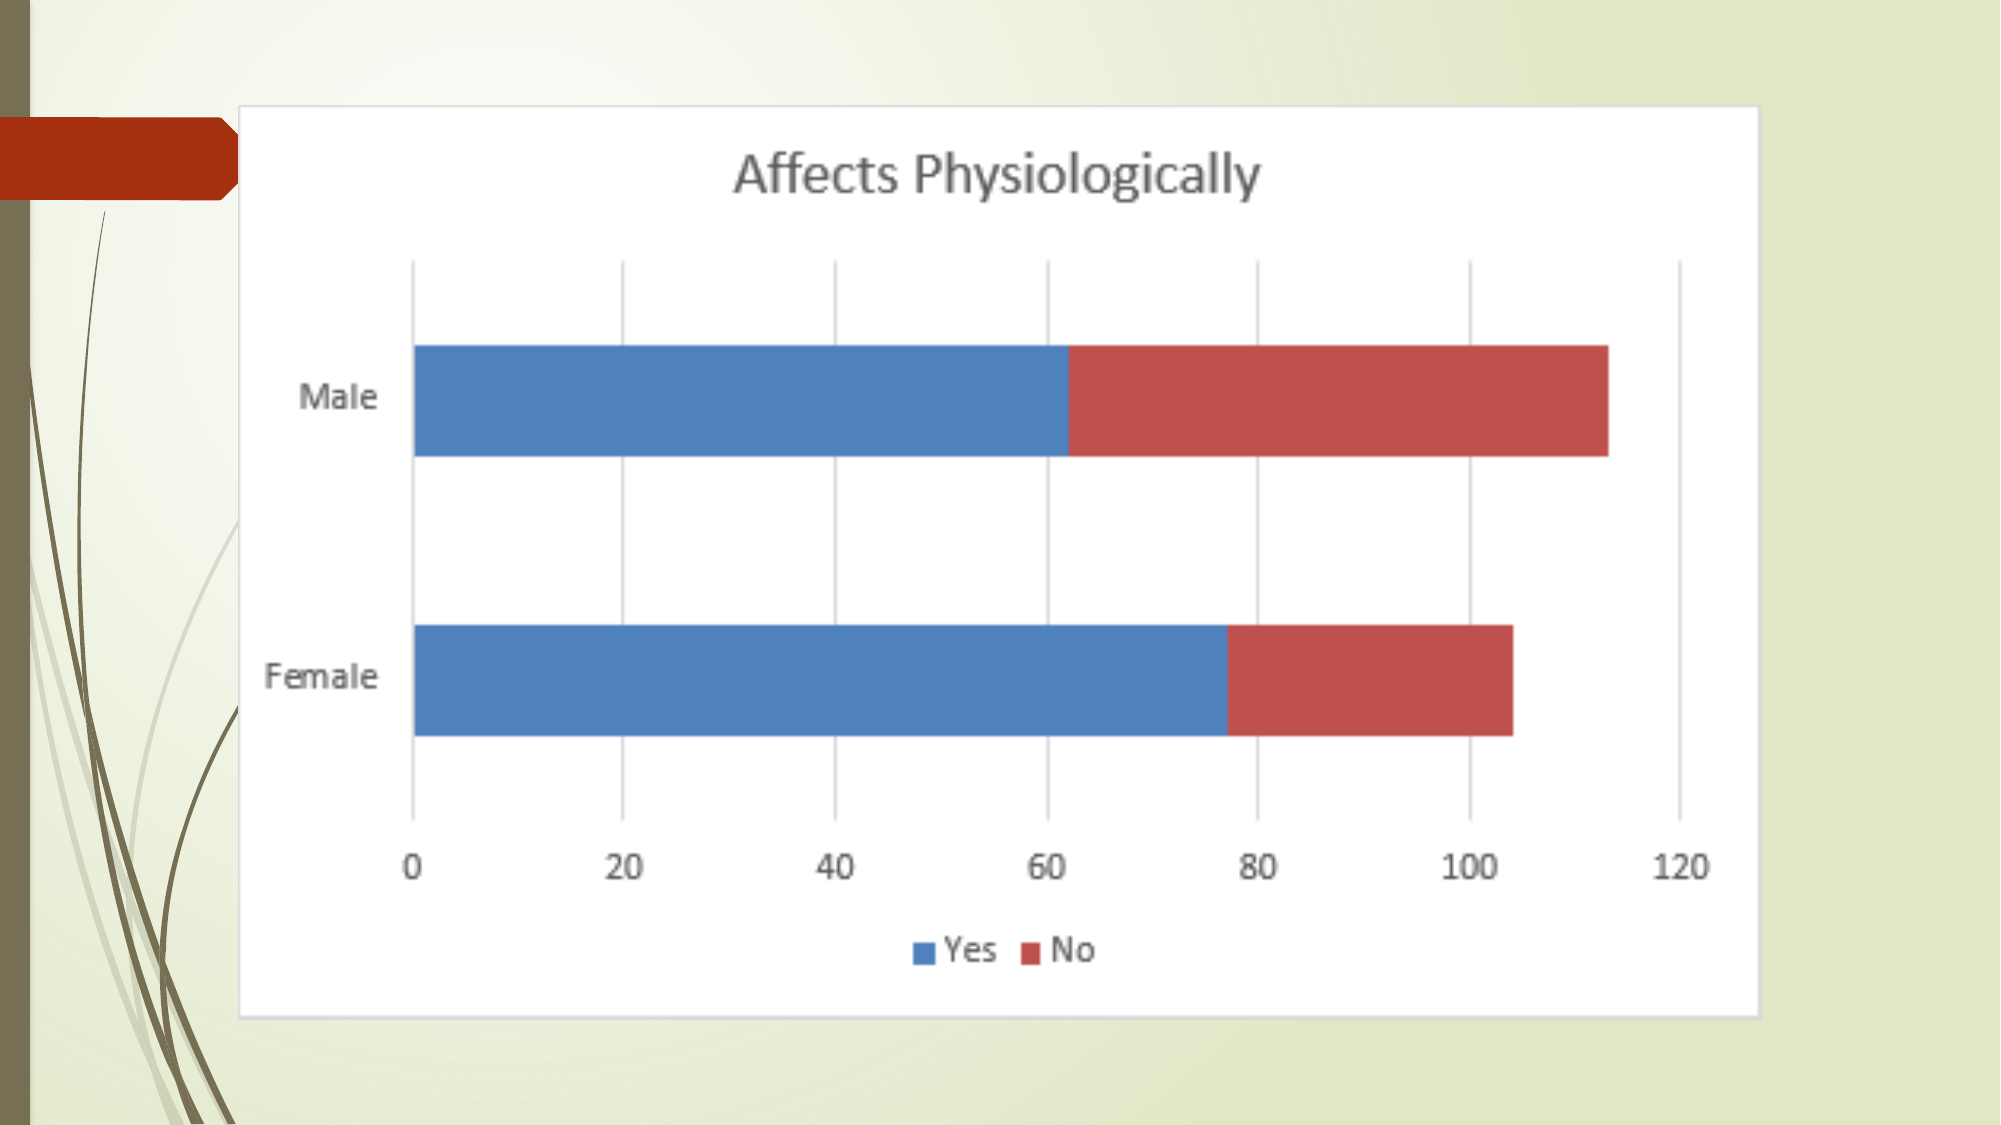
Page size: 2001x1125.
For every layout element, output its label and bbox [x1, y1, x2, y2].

picture [238, 105, 1762, 1020]
